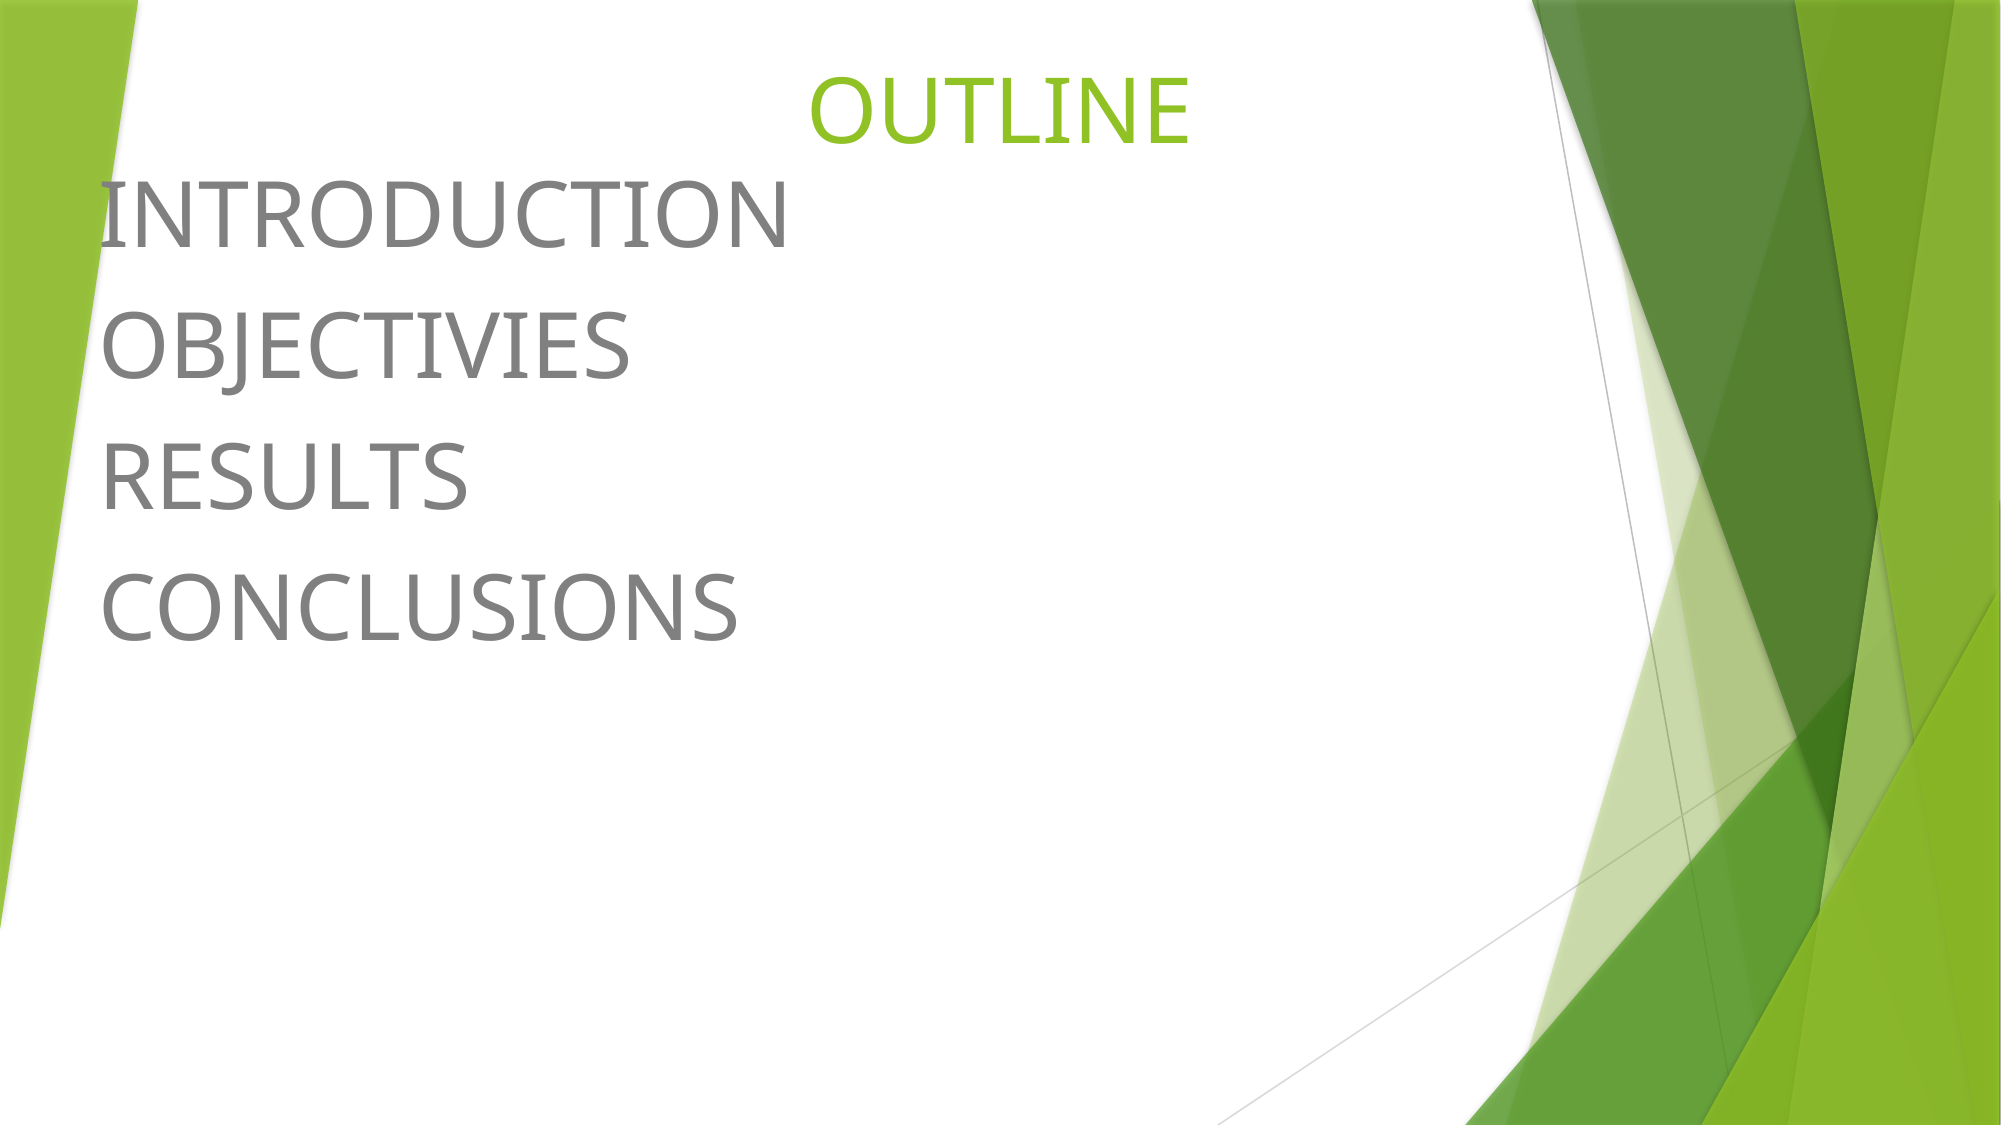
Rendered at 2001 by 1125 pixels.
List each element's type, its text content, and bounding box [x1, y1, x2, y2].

subtitle INTRODUCTION OBJECTIVIES RESULTS CONCLUSIONS [83, 148, 1887, 1048]
title OUTLINE [249, 44, 1750, 148]
